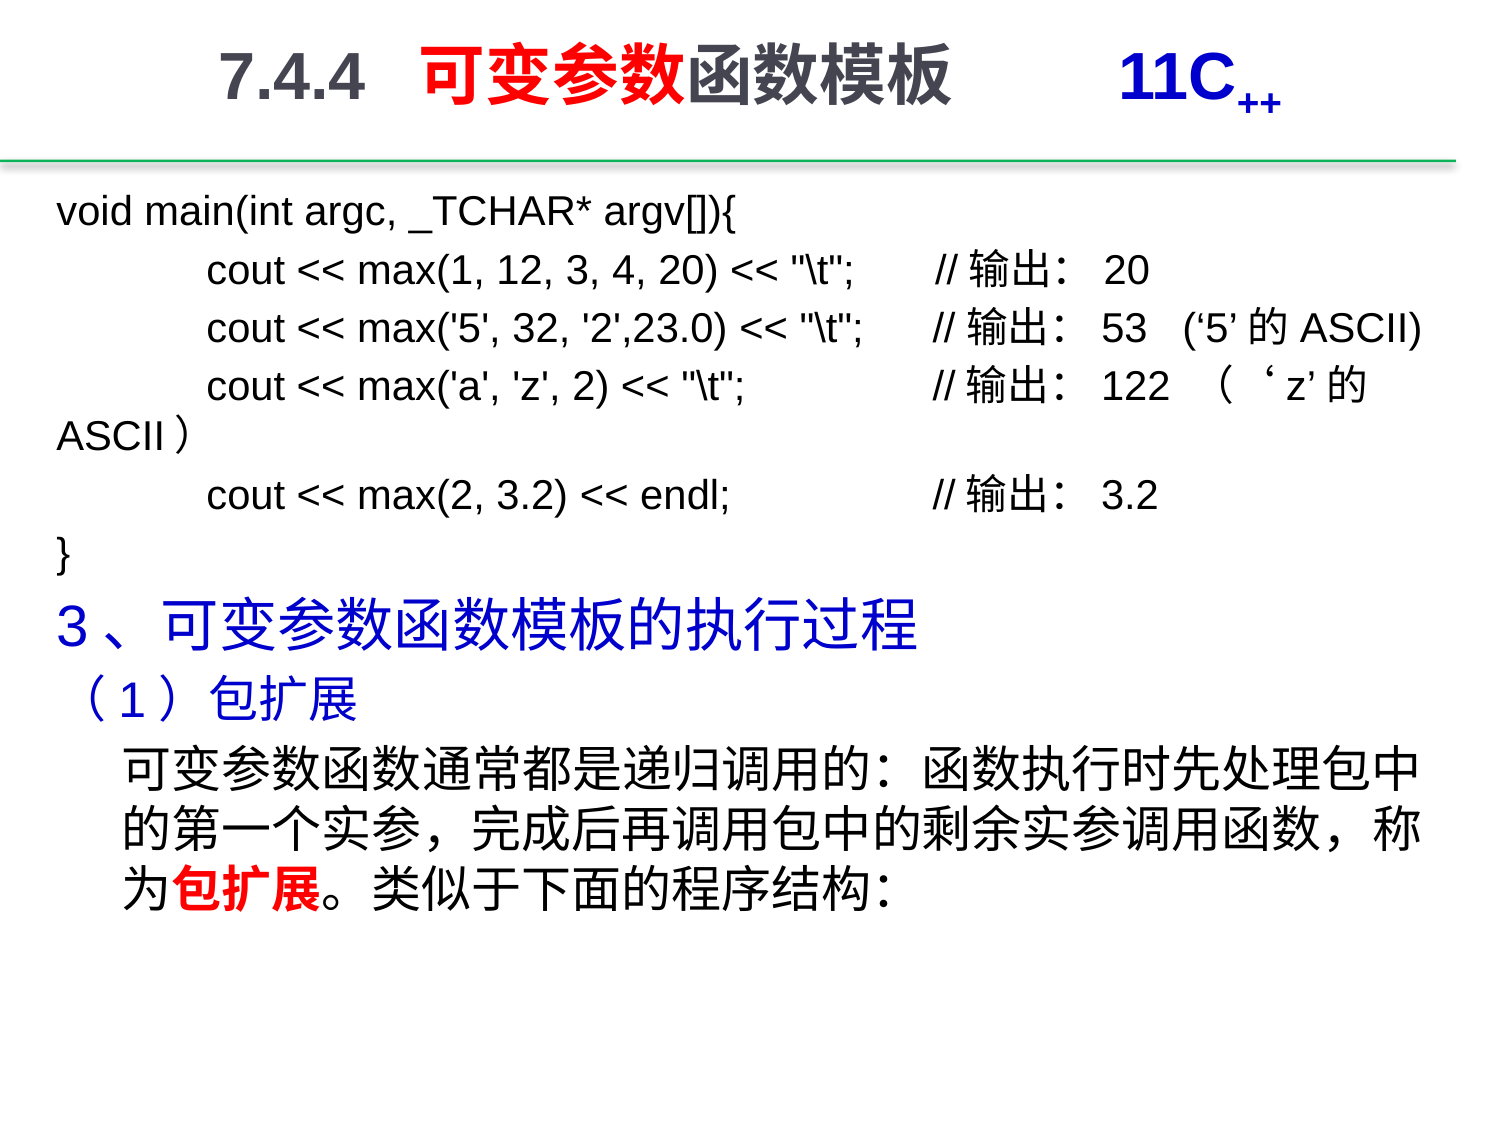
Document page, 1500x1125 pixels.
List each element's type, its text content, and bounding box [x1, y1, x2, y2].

list void main(int argc, _TCHAR* argv[]){ cout << max(1, 12, 3, 4, 20) << "\t"; //输出：20 cout << max('5', 32, '2',23.0) << "\t"; //输出：53 (‘5’的ASCII) cout << max('a', 'z', 2) << "\t"; //输出：122 （‘z’的ASCII） cout << max(2, 3.2) << endl; //输出：3.2 } 3、可变参数函数模板的执行过程 （1）包扩展 可变参数函数通常都是递归调用的：函数执行时先处理包中的第一个实参，完成后再调用包中的剩余实参调用函数，称为包扩展。类似于下面的程序结构： [41, 176, 1456, 1025]
title 7.4.4 可变参数函数模板 11C++ [75, 12, 1425, 146]
